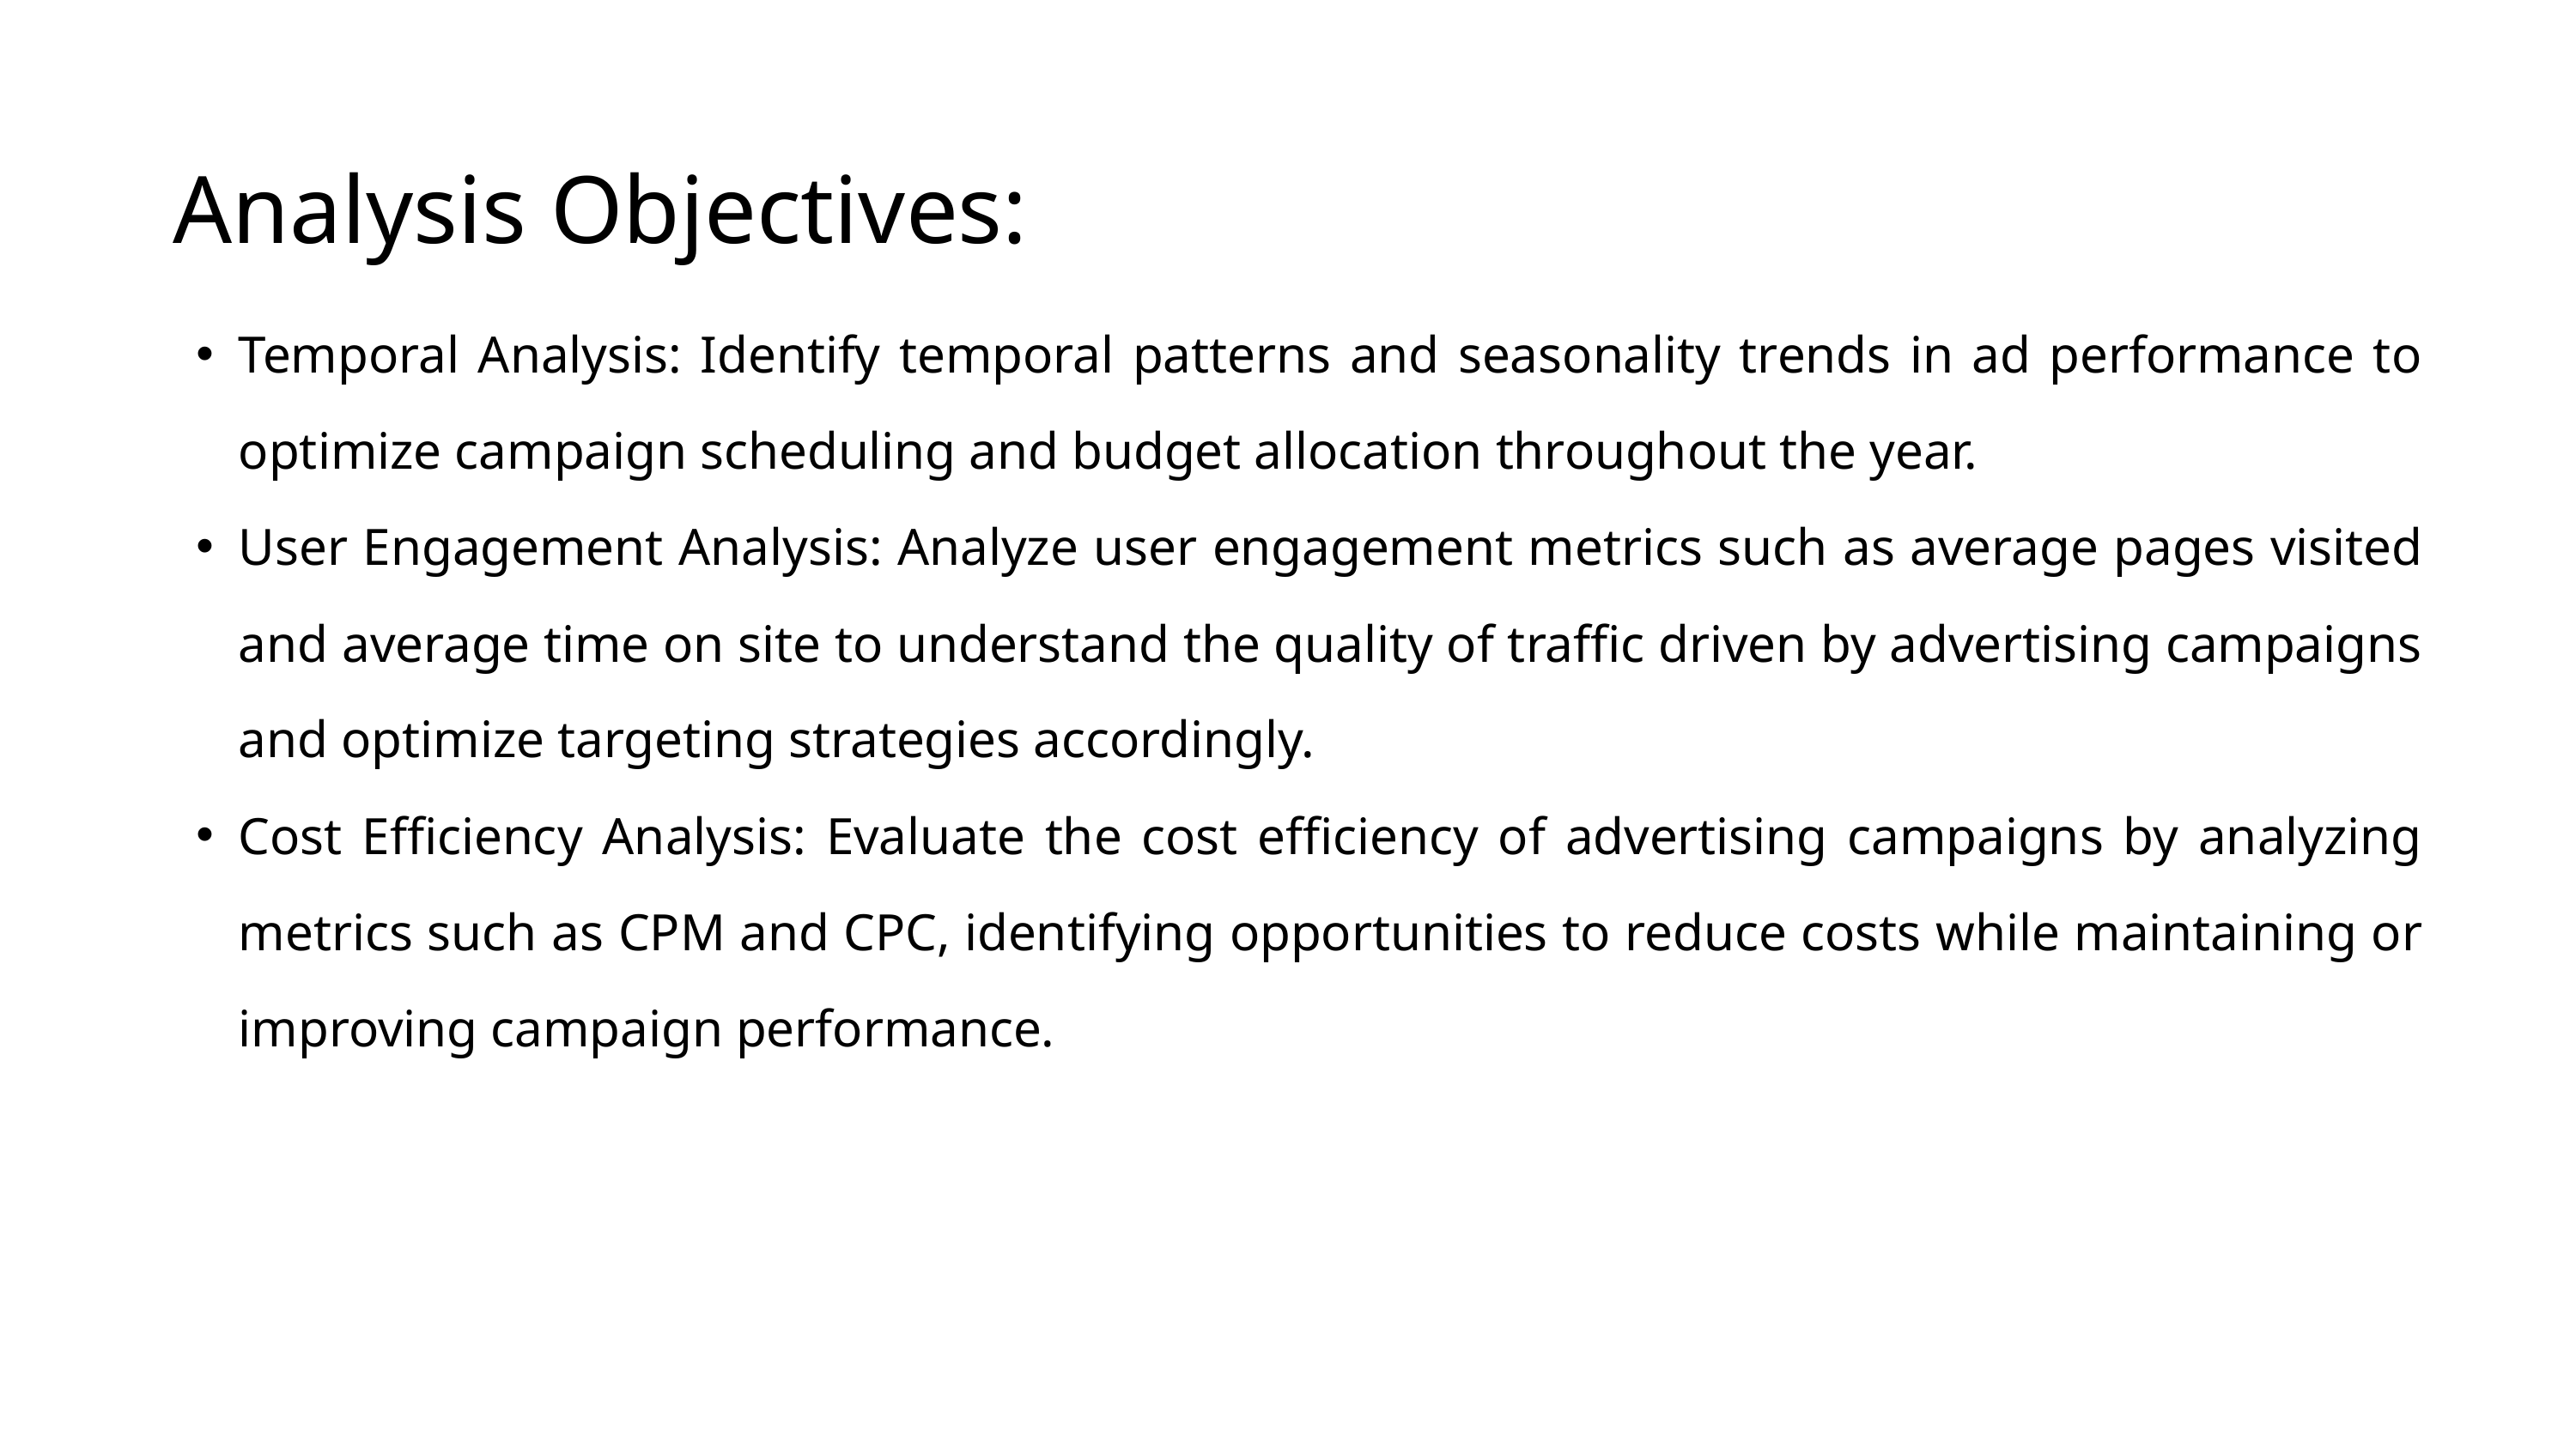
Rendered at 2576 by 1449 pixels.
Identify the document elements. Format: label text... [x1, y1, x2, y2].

text_box Temporal Analysis: Identify temporal patterns and seasonality trends in ad performance to optimize campaign scheduling and budget allocation throughout the year. User Engagement Analysis: Analyze user engagement metrics such as average pages visited and average time on site to understand the quality of traffic driven by advertising campaigns and optimize targeting strategies accordingly. Cost Efficiency Analysis: Evaluate the cost efficiency of advertising campaigns by analyzing metrics such as CPM and CPC, identifying opportunities to reduce costs while maintaining or improving campaign performance. [153, 287, 2423, 1153]
text_box Analysis Objectives: [144, 131, 1057, 262]
